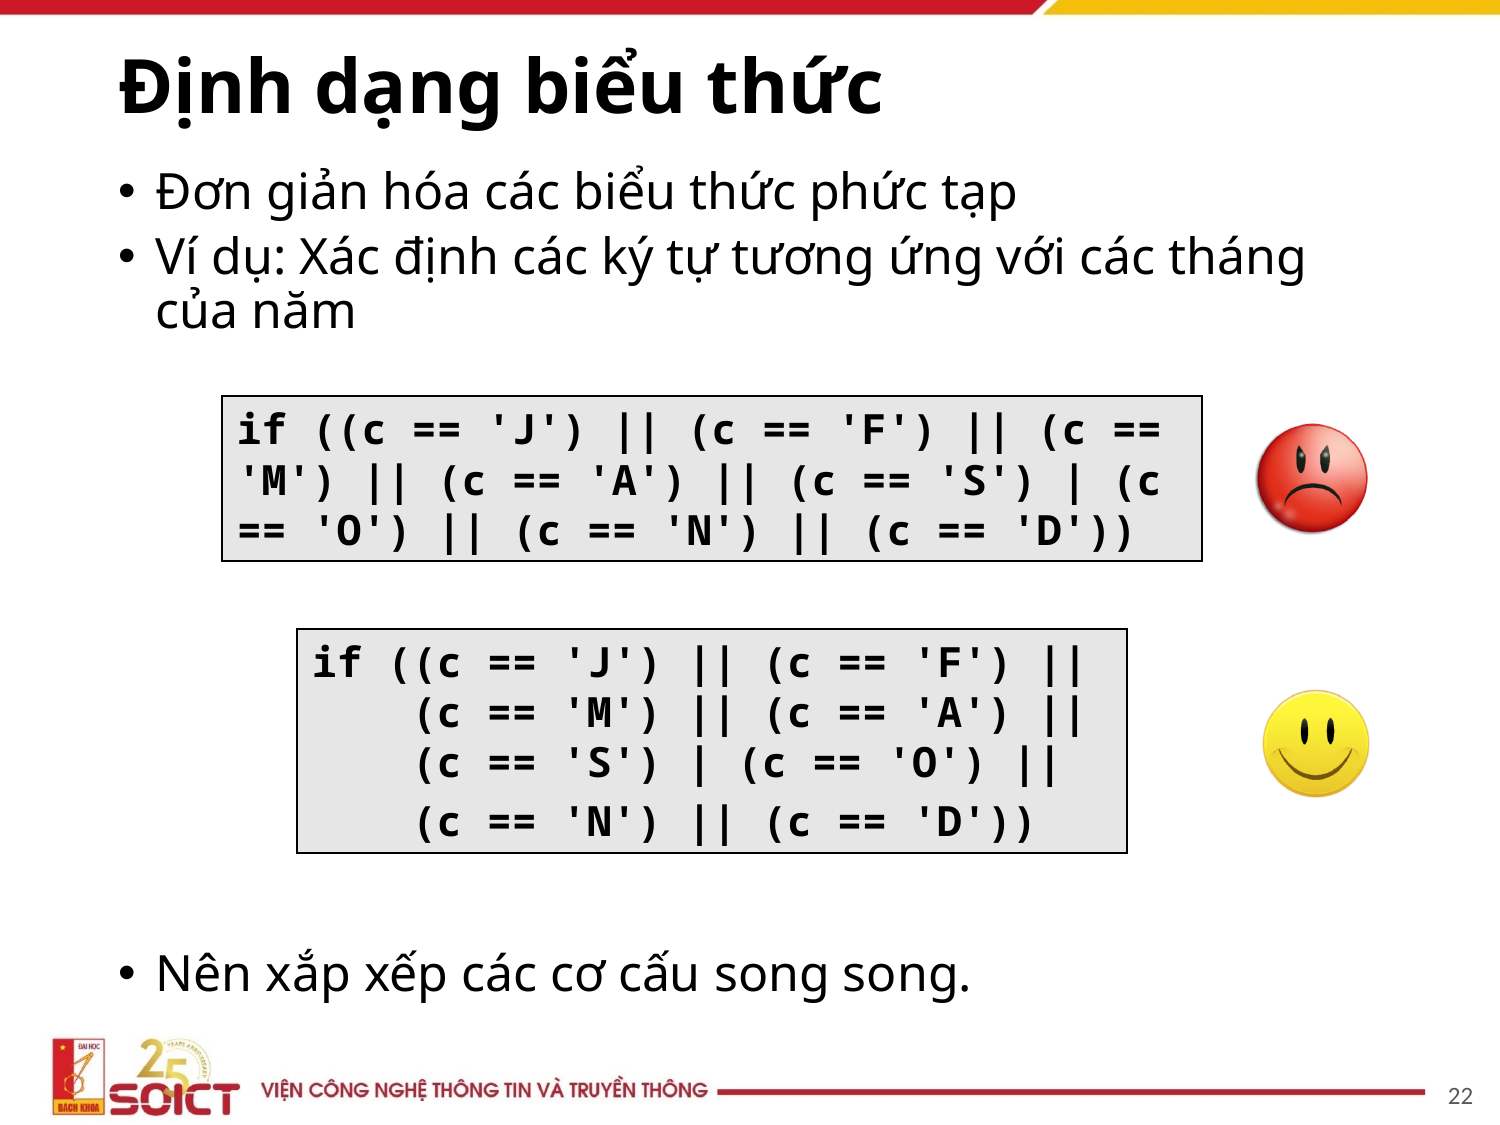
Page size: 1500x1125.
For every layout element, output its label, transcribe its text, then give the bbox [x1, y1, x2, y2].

text_box if ((c == 'J') || (c == 'F') || (c == 'M') || (c == 'A') || (c == 'S') | (c == 'O') || (c == 'N') || (c == 'D')) [297, 628, 1127, 854]
slide_number 22 [1300, 1065, 1489, 1125]
picture [0, 0, 1500, 1125]
text_box if ((c == 'J') || (c == 'F') || (c == 'M') || (c == 'A') || (c == 'S') | (c == 'O') || (c == 'N') || (c == 'D')) [222, 395, 1202, 561]
list Đơn giản hóa các biểu thức phức tạp Ví dụ: Xác định các ký tự tương ứng với các tháng của năm Nên xắp xếp các cơ cấu song song. [103, 159, 1397, 1043]
title Định dạng biểu thức [103, 24, 1397, 155]
